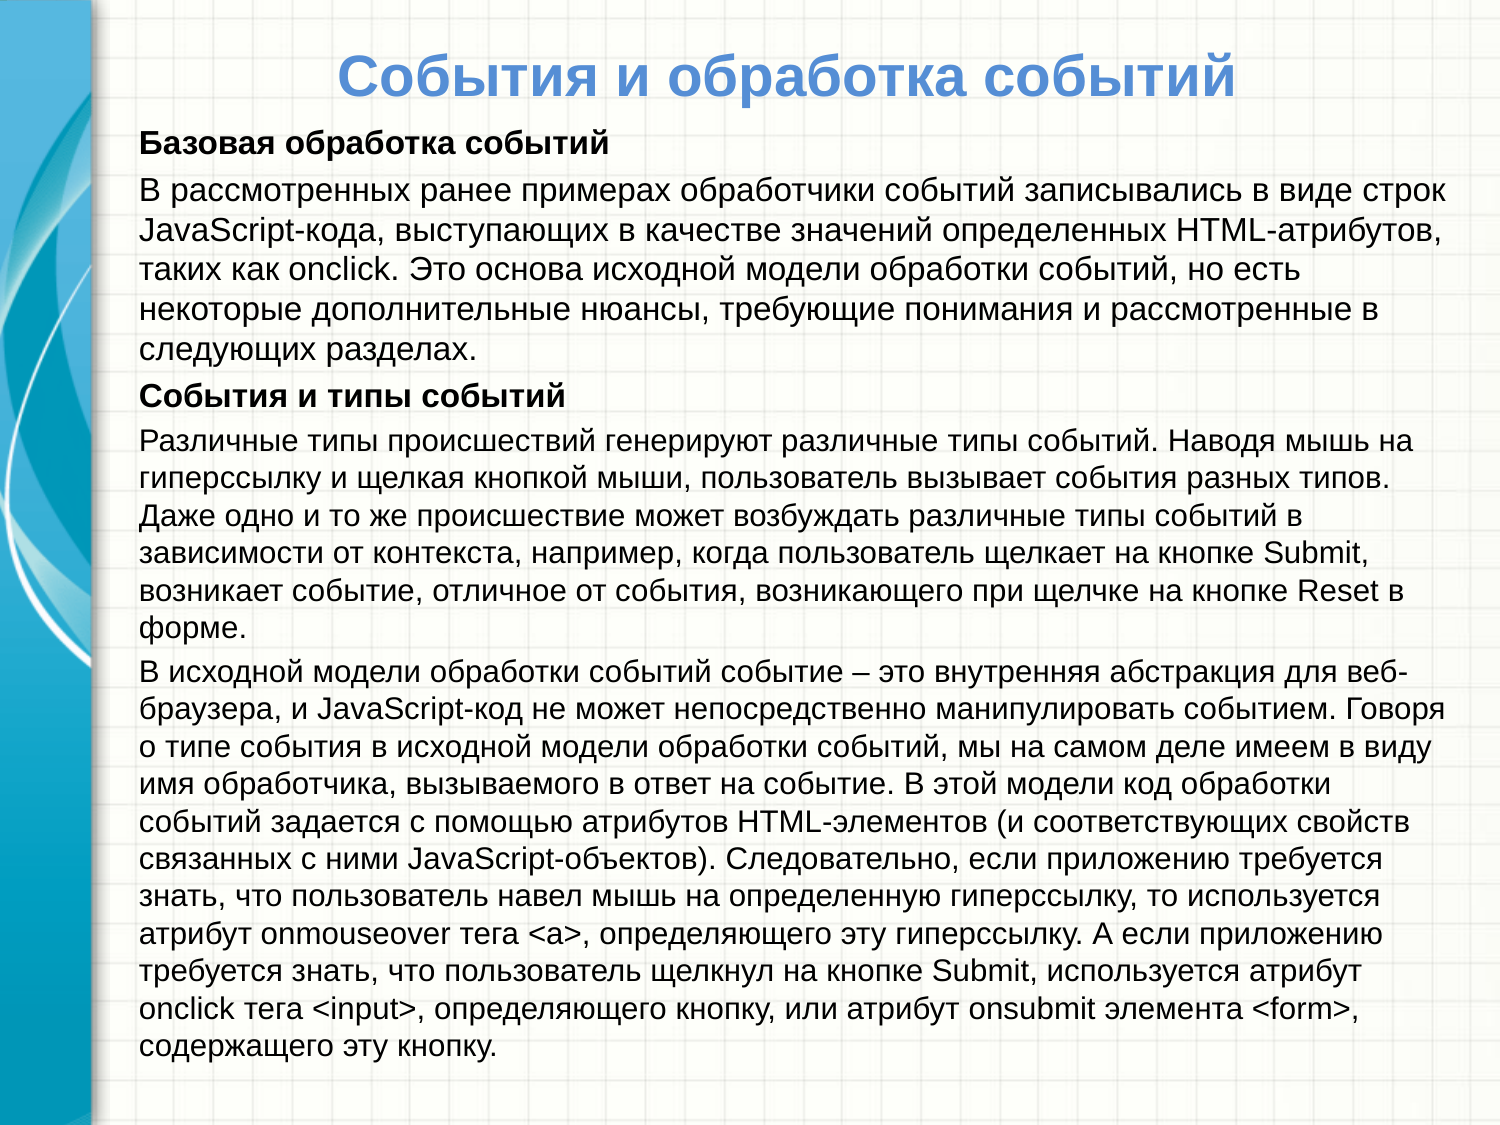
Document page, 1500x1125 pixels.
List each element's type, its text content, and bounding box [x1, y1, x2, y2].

title События и обработка событий [125, 44, 1450, 102]
picture [0, 0, 1500, 1125]
list Базовая обработка событий В рассмотренных ранее примерах обработчики событий записывались в виде строк JavaScript-кода, выступающих в качестве значений определенных HTML-атрибутов, таких как onclick. Это основа исходной модели обработки событий, но есть некоторые дополнительные нюансы, требующие понимания и рассмотренные в следующих разделах. События и типы событий Различные типы происшествий генерируют различные типы событий. Наводя мышь на гиперссылку и щелкая кнопкой мыши, пользователь вызывает события разных типов. Даже одно и то же происшествие может возбуждать различные типы событий в зависимости от контекста, например, когда пользователь щелкает на кнопке Submit, возникает событие, отличное от события, возникающего при щелчке на кнопке Reset в форме. В исходной модели обработки событий событие – это внутренняя абстракция для веб-браузера, и JavaScript-код не может непосредственно манипулировать событием. Говоря о типе события в исходной модели обработки событий, мы на самом деле имеем в виду имя обработчика, вызываемого в ответ на событие. В этой модели код обработки событий задается с помощью атрибутов HTML-элементов (и соответствующих свойств связанных с ними JavaScript-объектов). Следовательно, если приложению требуется знать, что пользователь навел мышь на определенную гиперссылку, то используется атрибут onmouseover тега <a>, определяющего эту гиперссылку. А если приложению требуется знать, что пользователь щелкнул на кнопке Submit, используется атрибут onclick тега <input>, определяющего кнопку, или атрибут onsubmit элемента <form>, содержащего эту кнопку. [123, 113, 1471, 1059]
